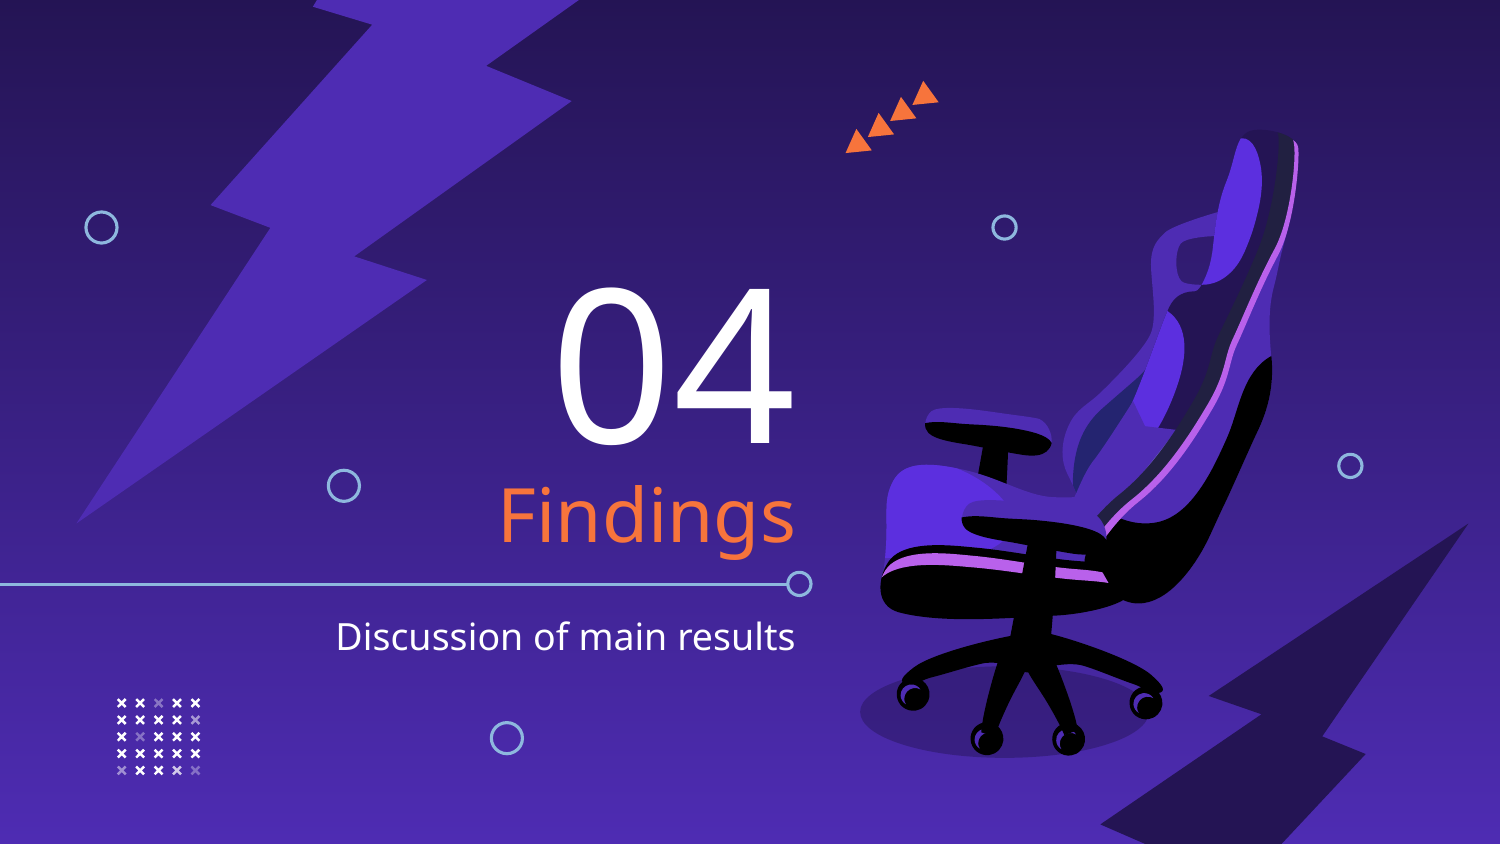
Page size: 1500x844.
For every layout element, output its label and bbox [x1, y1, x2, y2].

text_box [85, 80, 1363, 779]
